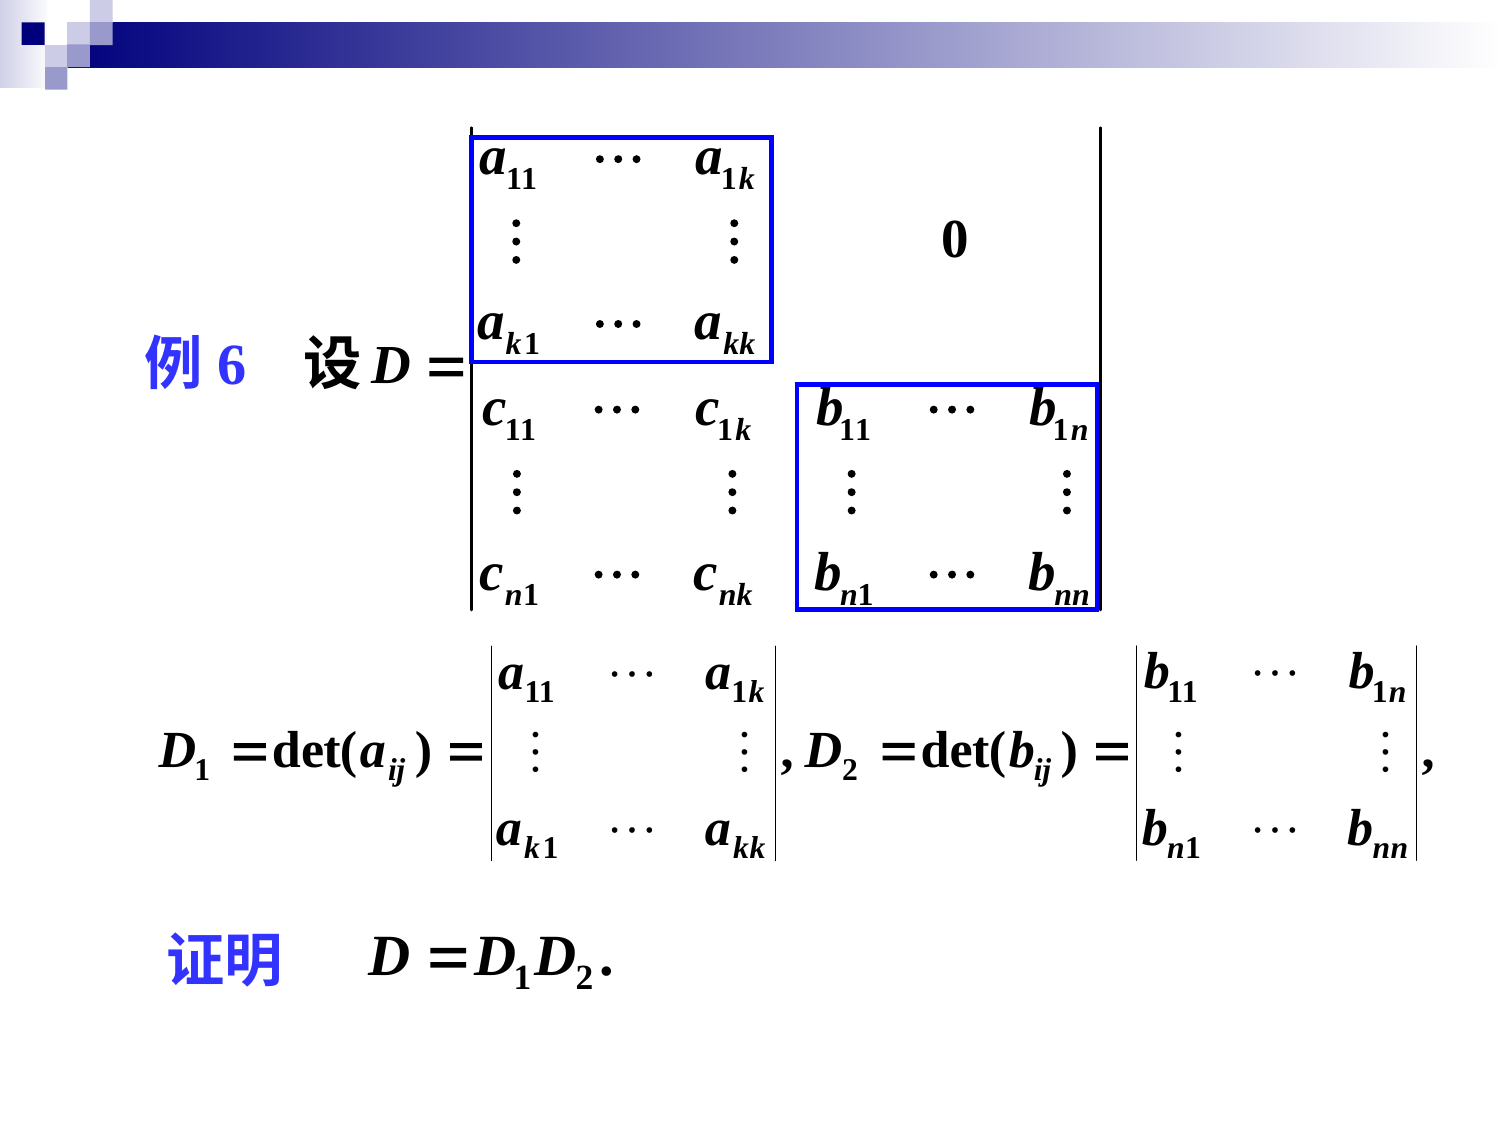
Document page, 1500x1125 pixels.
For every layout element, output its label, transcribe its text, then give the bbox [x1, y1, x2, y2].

text_box 证明 [151, 916, 311, 1001]
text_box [362, 924, 615, 994]
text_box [153, 640, 796, 867]
text_box 例6 设 [130, 318, 354, 404]
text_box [798, 640, 1438, 866]
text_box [359, 117, 1113, 622]
